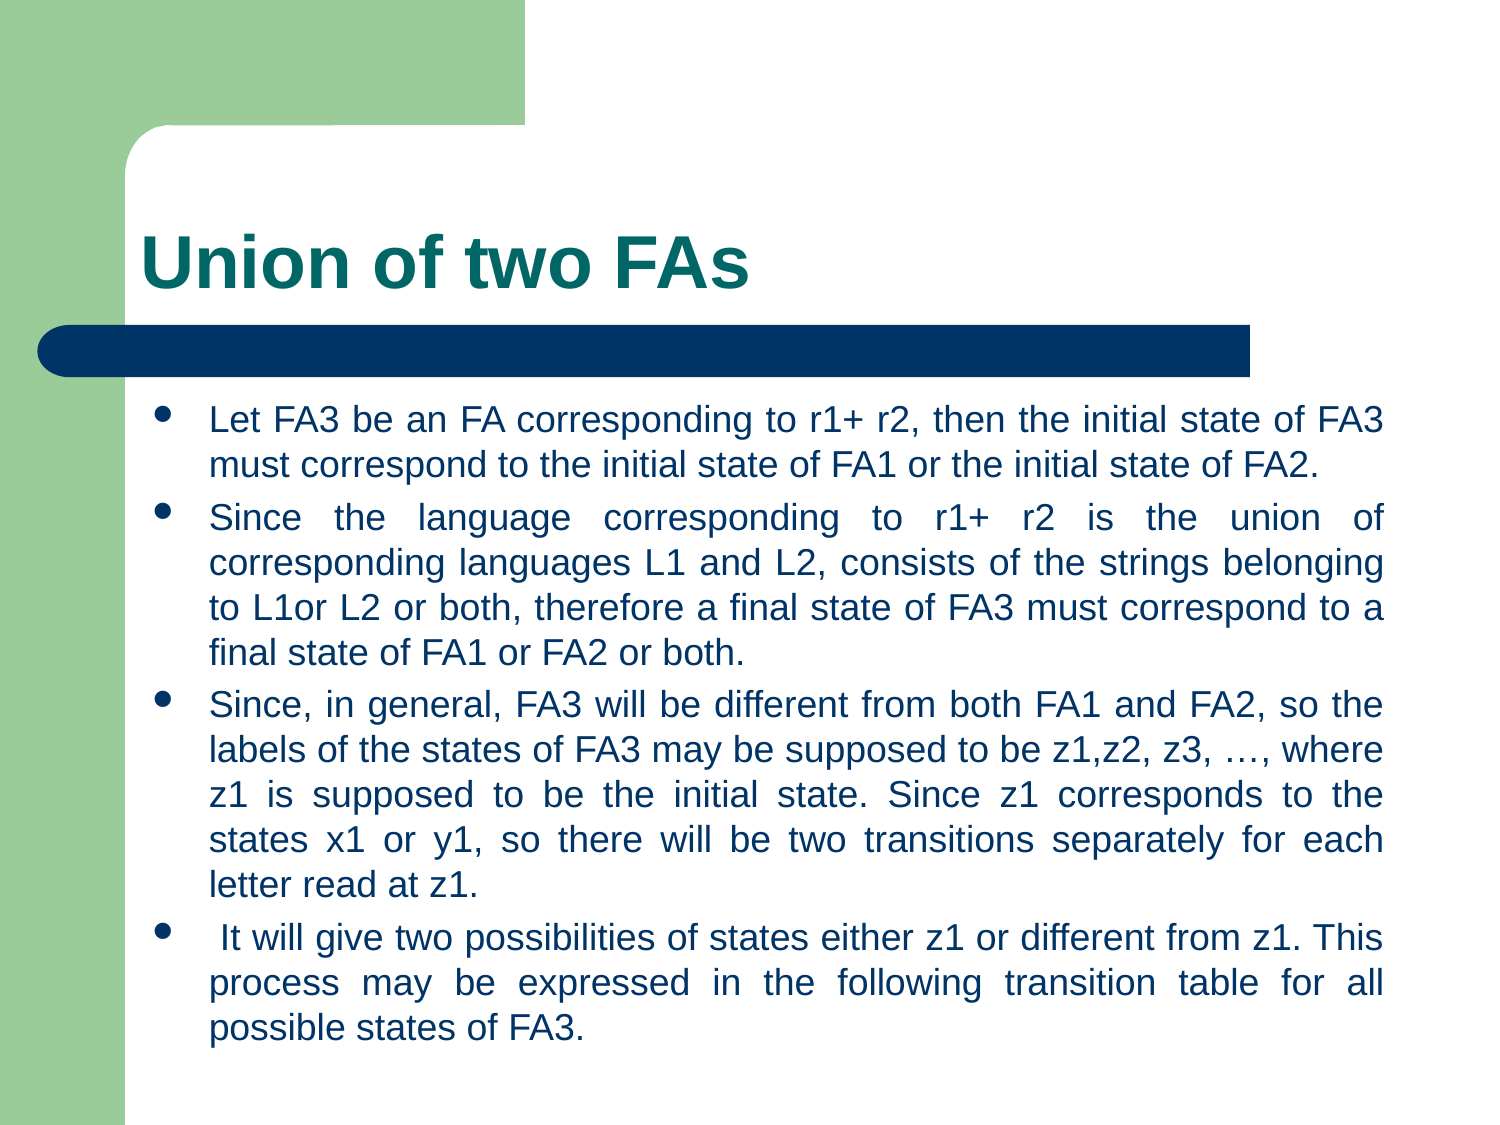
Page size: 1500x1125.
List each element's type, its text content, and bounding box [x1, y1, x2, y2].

list Let FA3 be an FA corresponding to r1+ r2, then the initial state of FA3 must correspond to the initial state of FA1 or the initial state of FA2. Since the language corresponding to r1+ r2 is the union of corresponding languages L1 and L2, consists of the strings belonging to L1or L2 or both, therefore a final state of FA3 must correspond to a final state of FA1 or FA2 or both. Since, in general, FA3 will be different from both FA1 and FA2, so the labels of the states of FA3 may be supposed to be z1,z2, z3, …, where z1 is supposed to be the initial state. Since z1 corresponds to the states x1 or y1, so there will be two transitions separately for each letter read at z1. It will give two possibilities of states either z1 or different from z1. This process may be expressed in the following transition table for all possible states of FA3. [137, 387, 1400, 1090]
title Union of two FAs [125, 125, 1425, 313]
